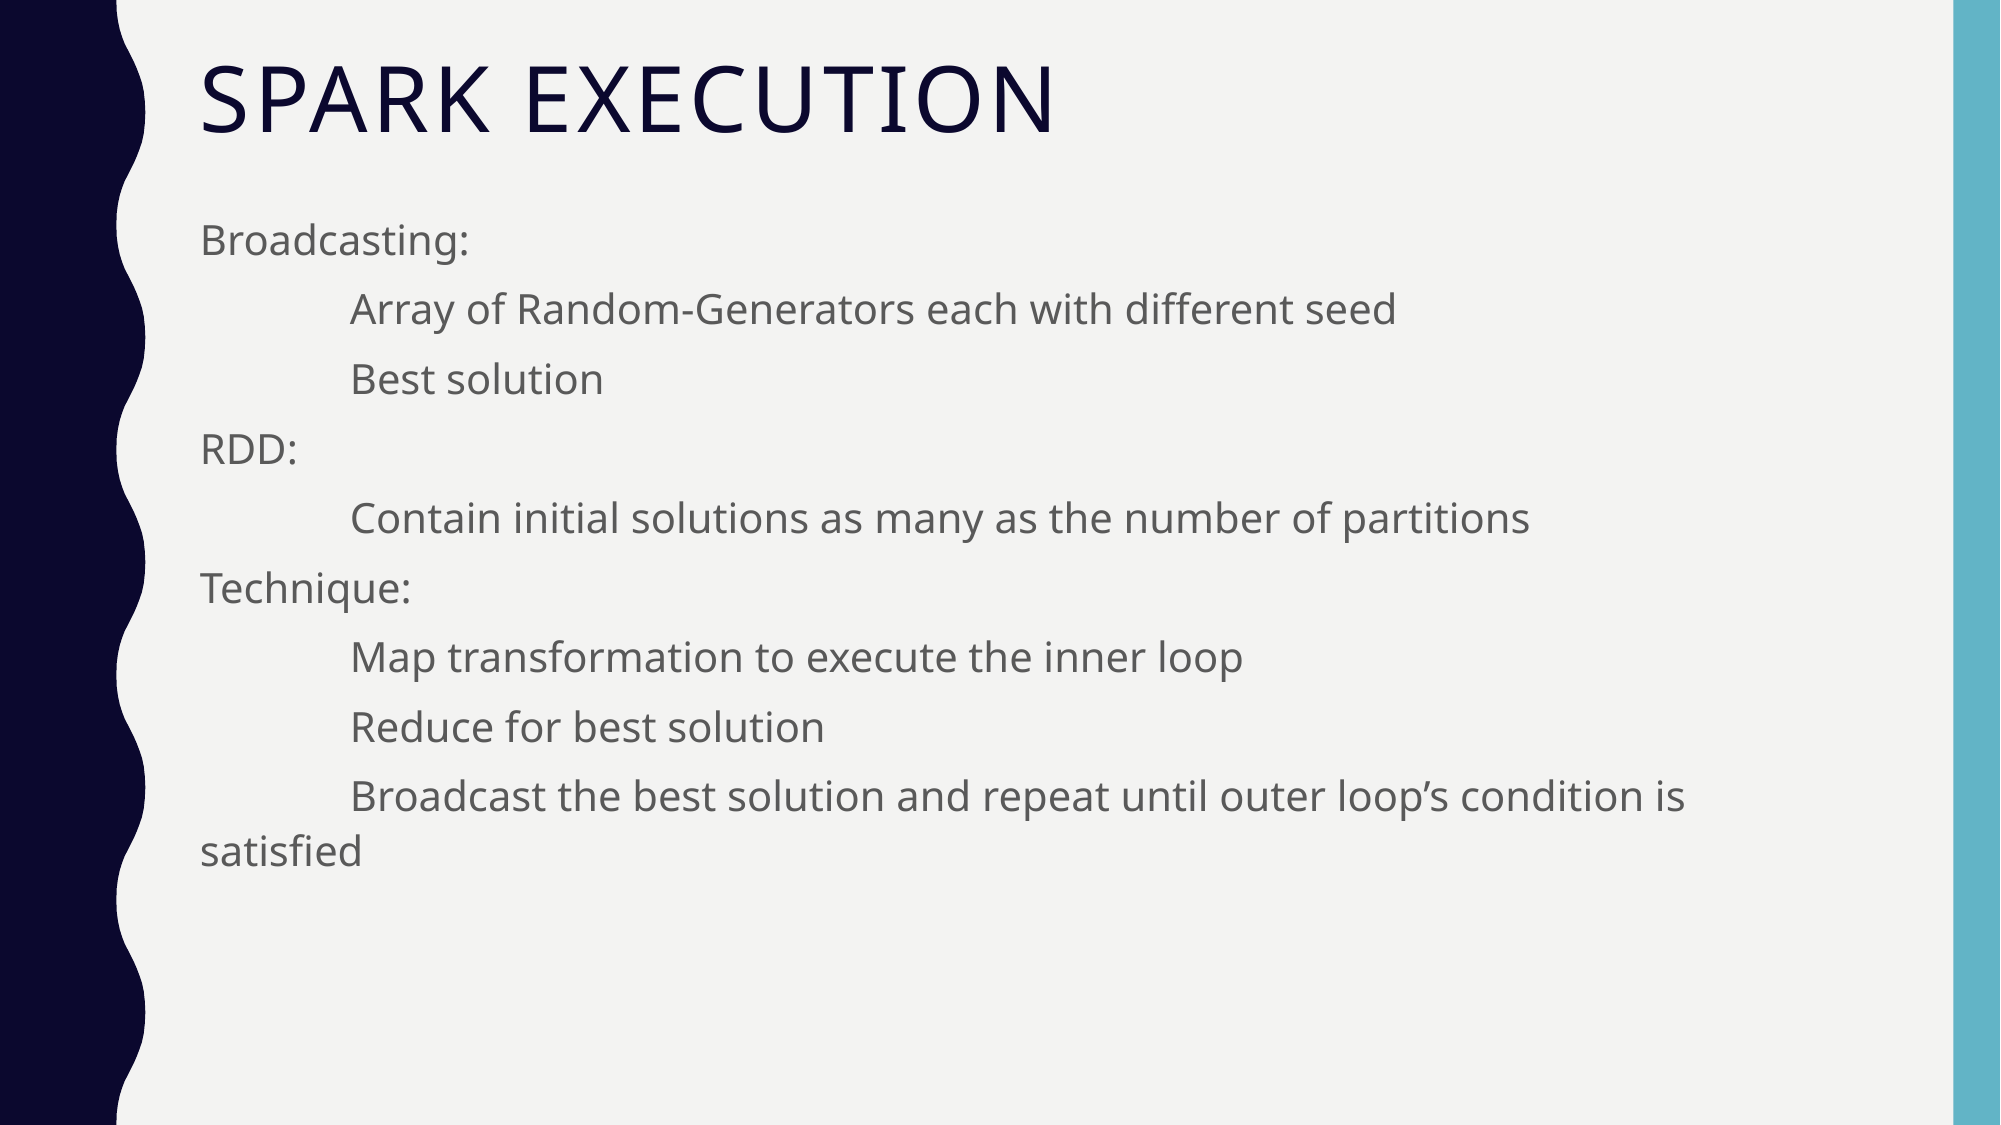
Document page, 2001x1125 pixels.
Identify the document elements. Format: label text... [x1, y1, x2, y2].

title SPARK Execution [184, 46, 1210, 153]
text_box Broadcasting: Array of Random-Generators each with different seed Best solution RDD: Contain initial solutions as many as the number of partitions Technique: Map transformation to execute the inner loop Reduce for best solution Broadcast the best solution and repeat until outer loop’s condition is satisfied [184, 201, 1855, 891]
